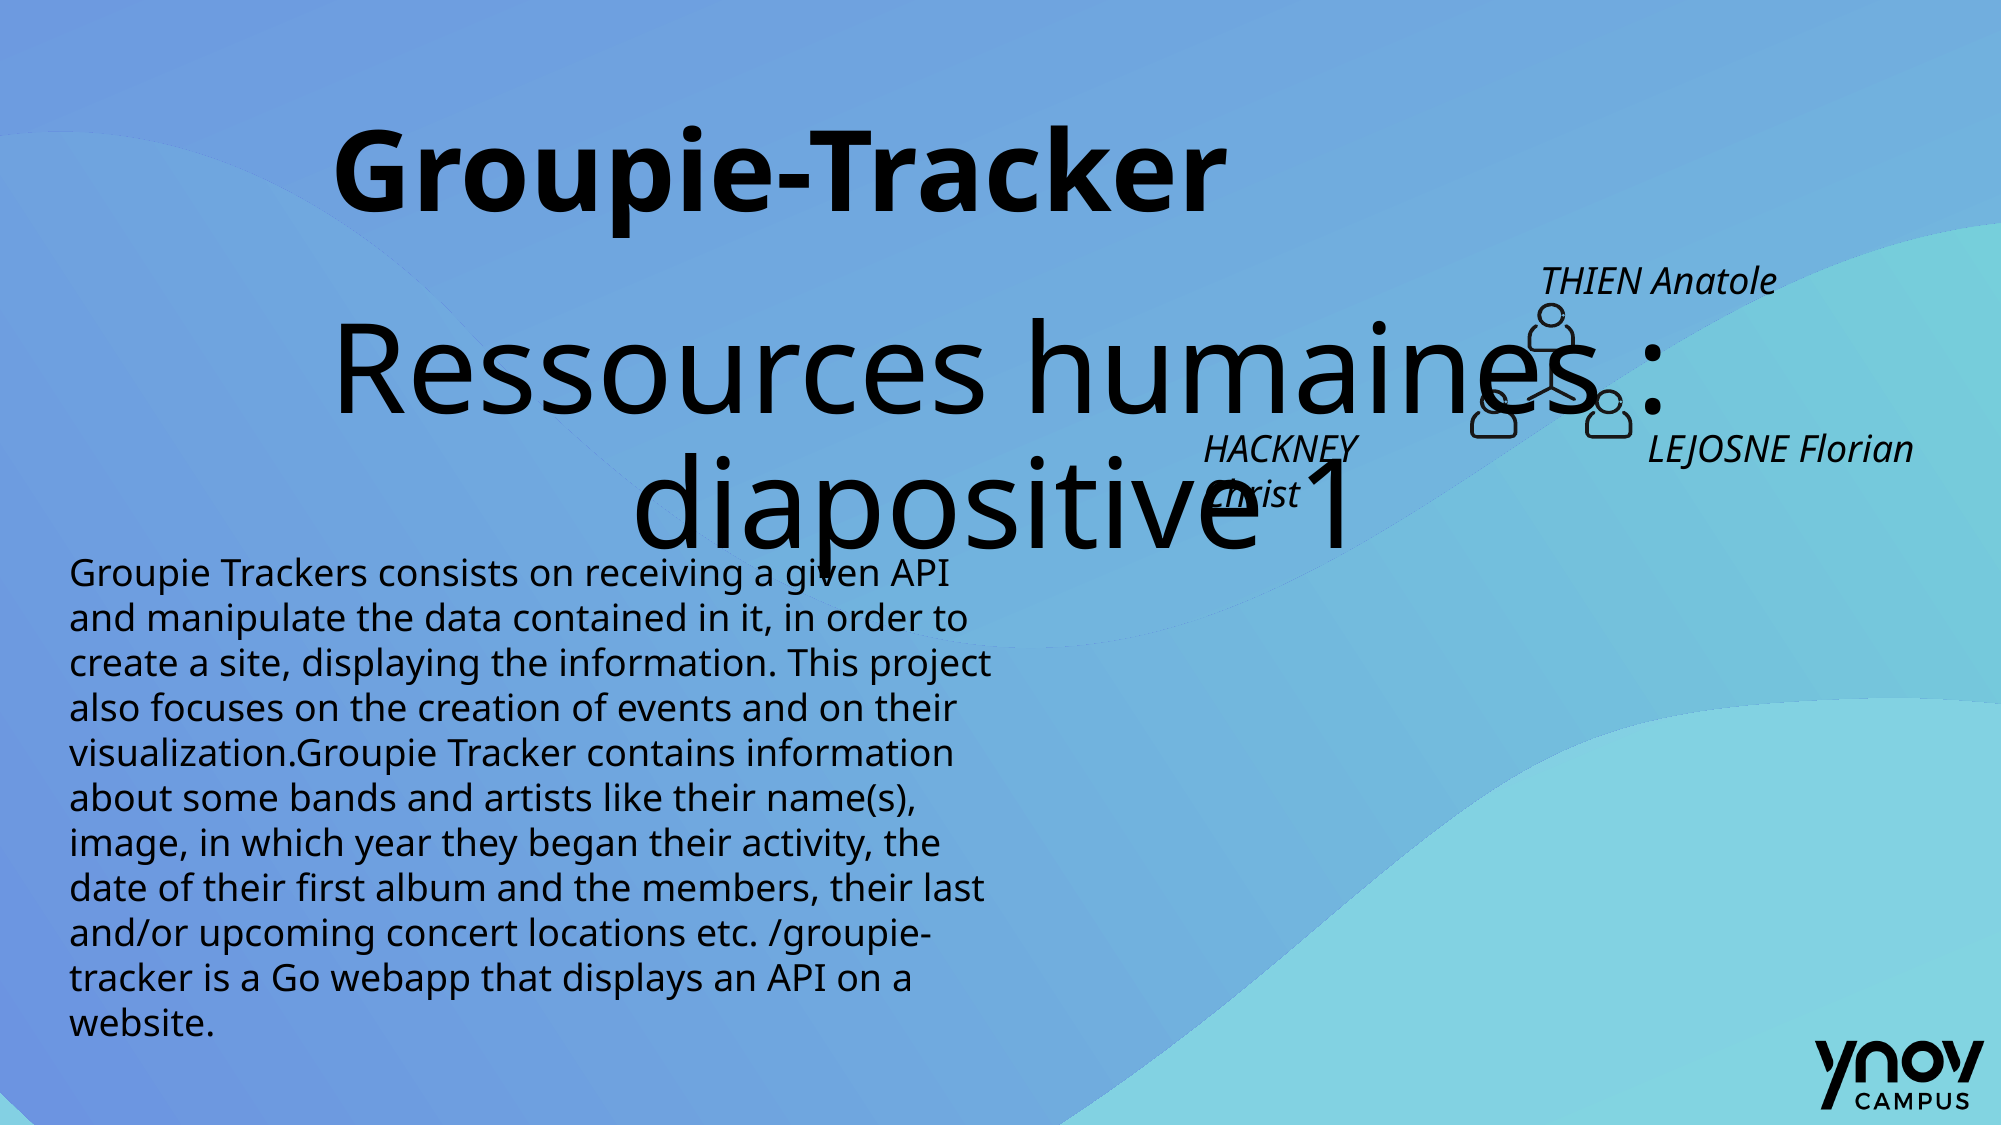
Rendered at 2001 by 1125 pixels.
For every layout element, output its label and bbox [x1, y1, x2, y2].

text_box [1469, 302, 1633, 439]
picture [1798, 1024, 2000, 1125]
text_box [0, 0, 2000, 1125]
